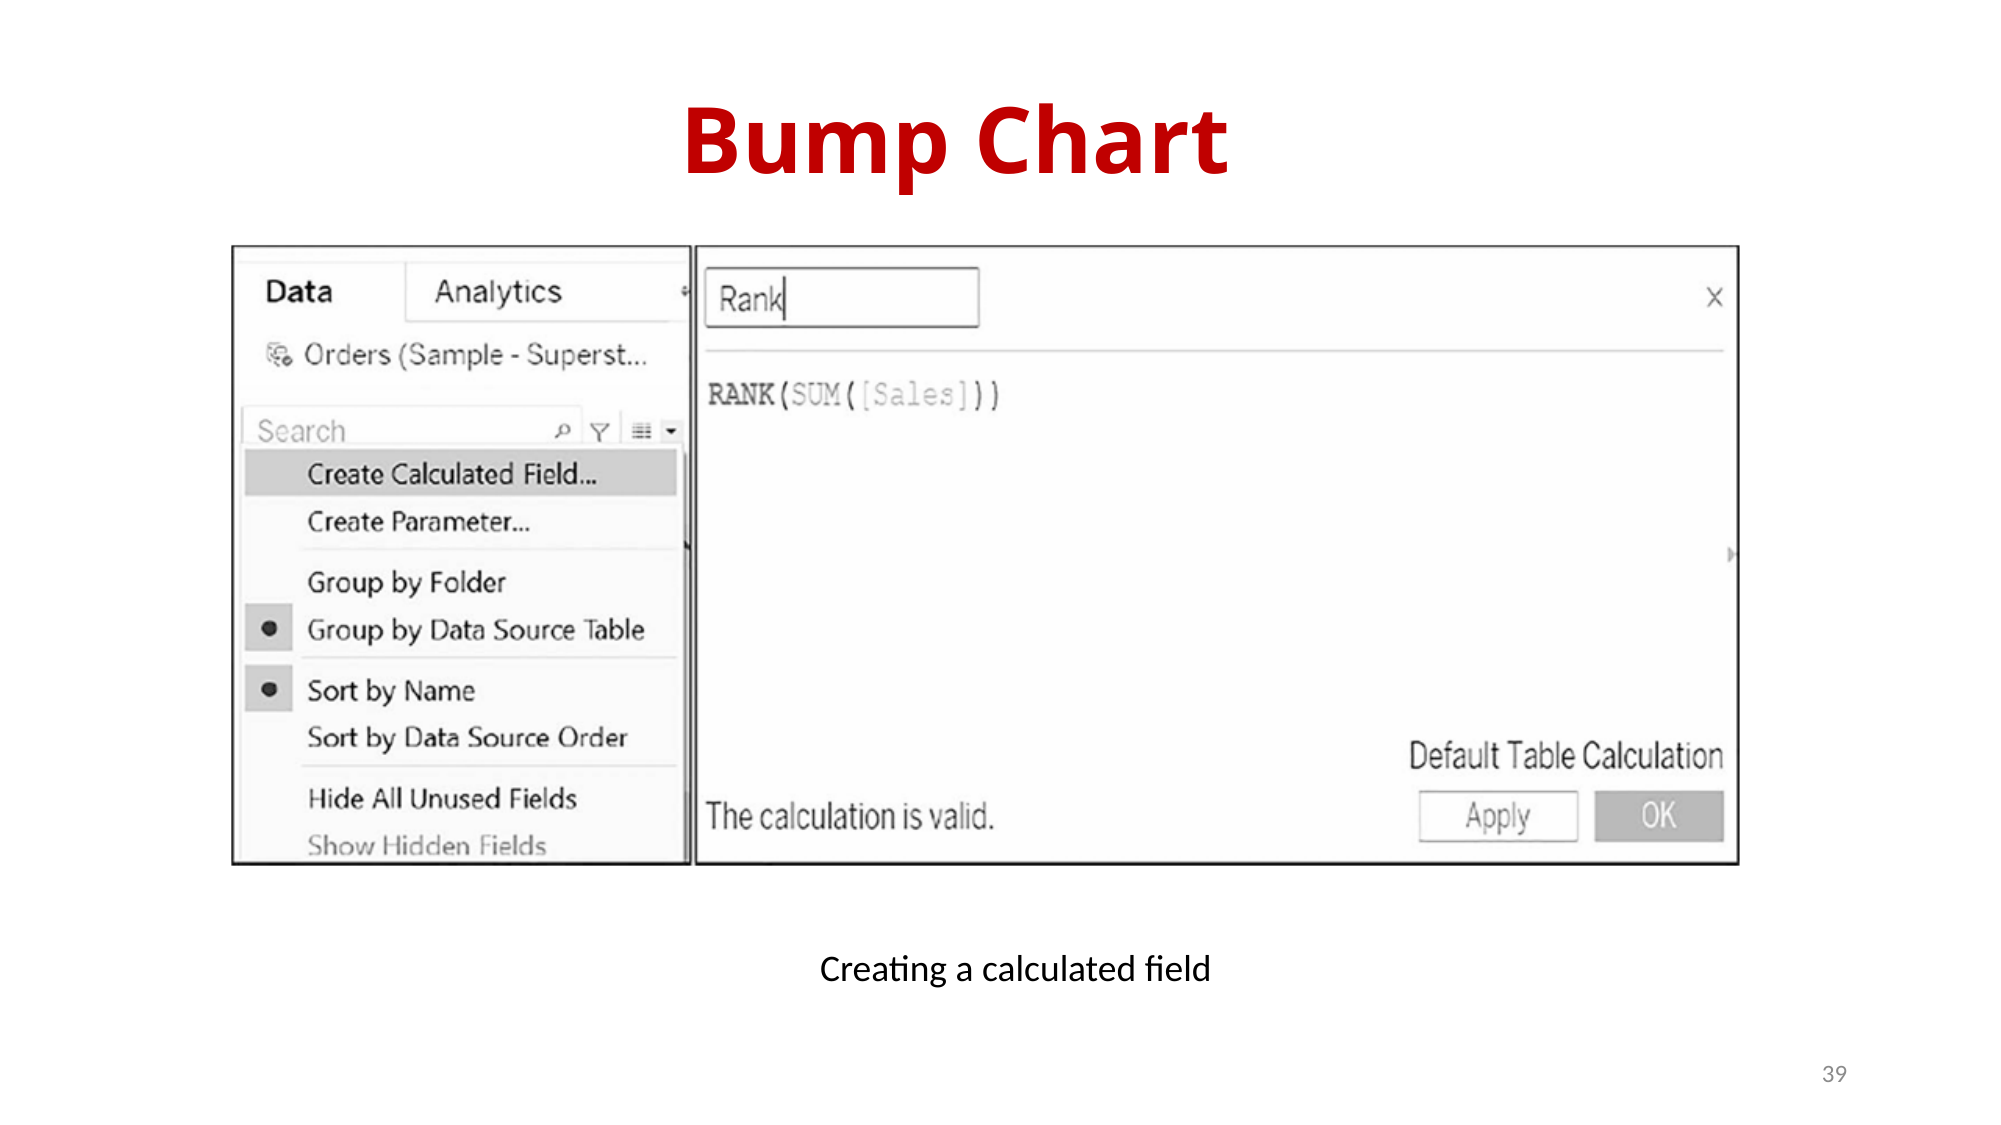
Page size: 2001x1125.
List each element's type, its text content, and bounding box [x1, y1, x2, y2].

title Bump Chart [92, 34, 1818, 253]
text_box Creating a calculated field [516, 936, 1517, 997]
picture [180, 233, 1818, 891]
slide_number 39 [1412, 1042, 1863, 1103]
